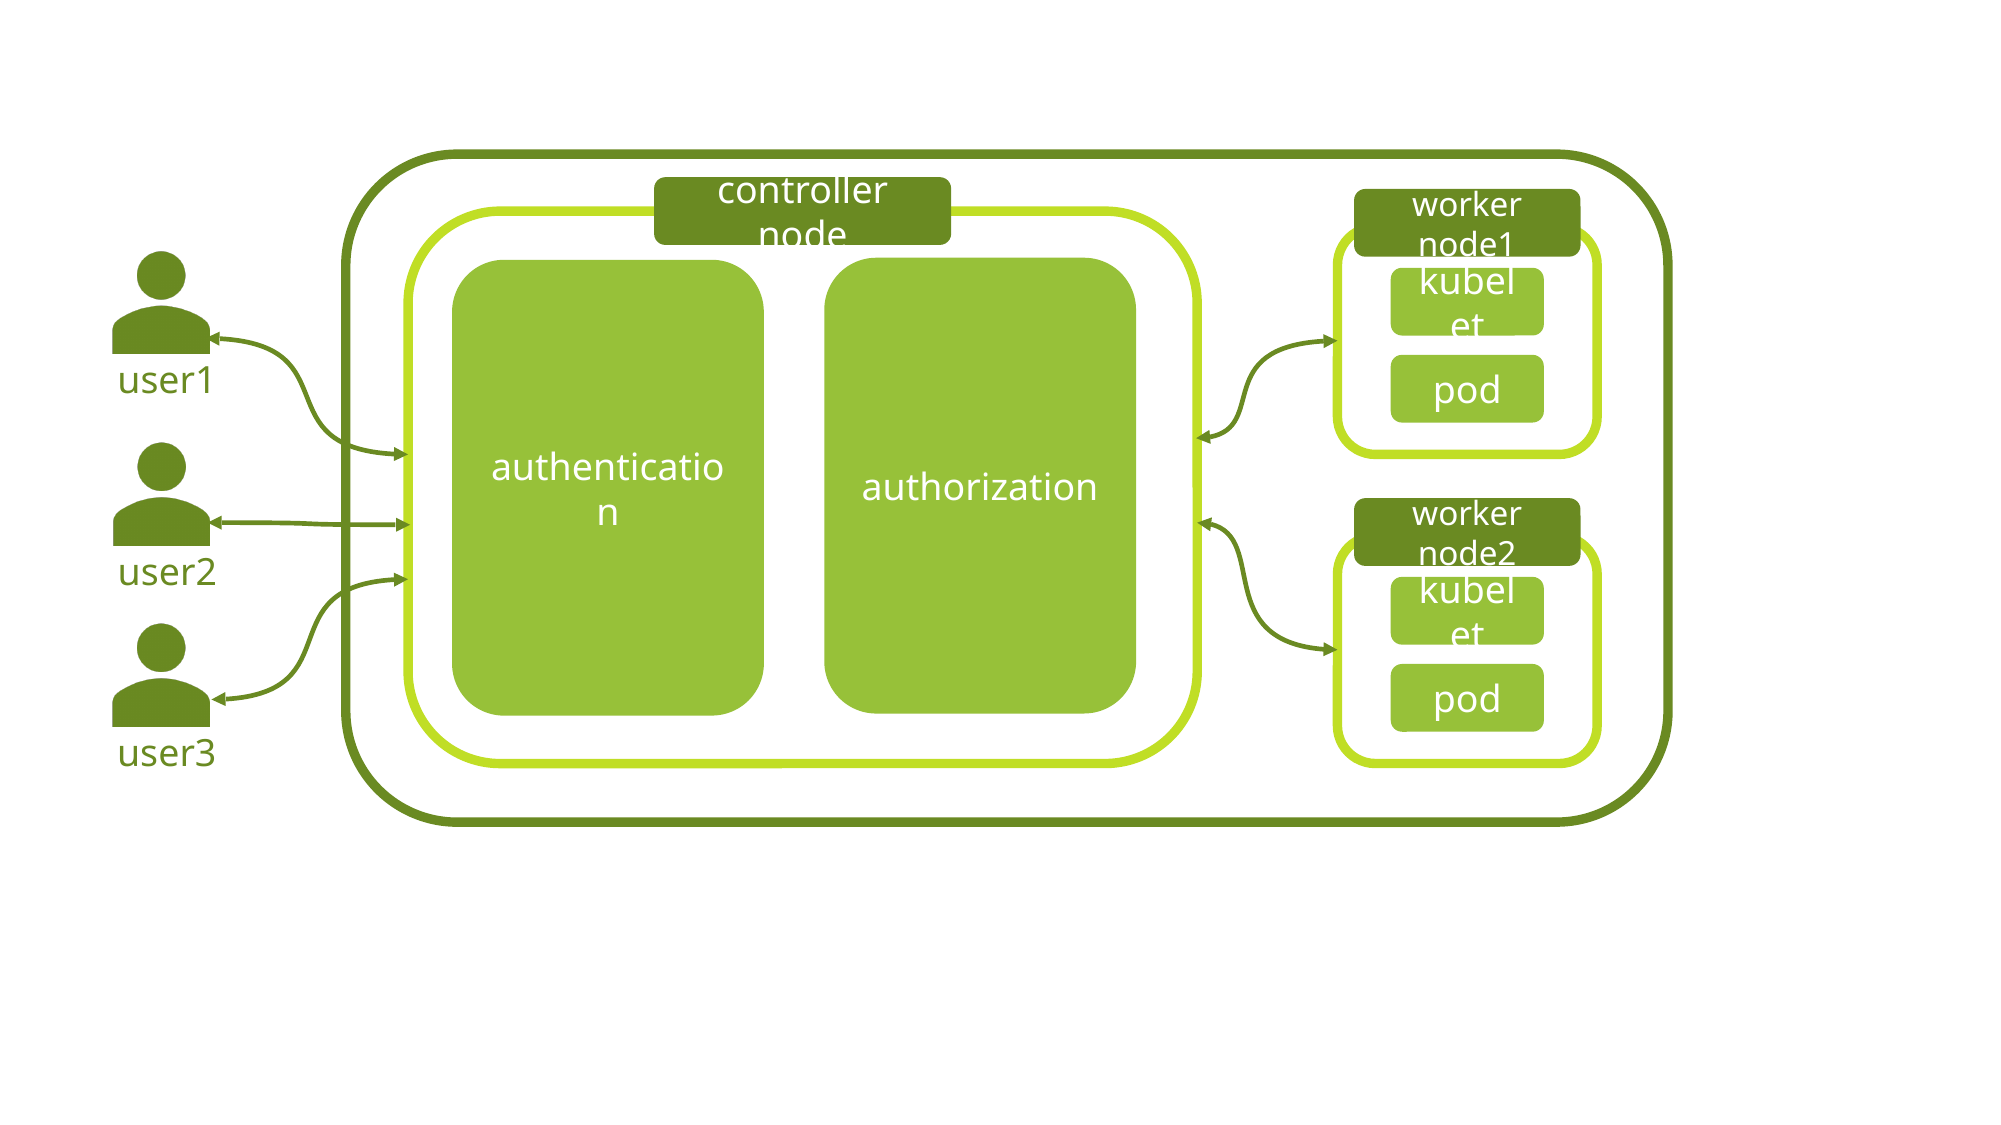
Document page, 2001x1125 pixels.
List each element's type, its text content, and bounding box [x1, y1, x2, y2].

text_box [406, 209, 1199, 766]
picture [87, 602, 234, 748]
text_box kubelet [1389, 575, 1546, 647]
text_box pod [1389, 353, 1546, 425]
text_box user2 [102, 568, 232, 601]
picture [88, 421, 235, 568]
text_box worker node1 [1352, 187, 1583, 259]
picture [88, 229, 234, 376]
text_box controller node [652, 175, 953, 247]
text_box kubelet [1389, 266, 1546, 338]
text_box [1196, 522, 1338, 651]
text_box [1195, 340, 1338, 439]
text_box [205, 337, 409, 455]
text_box [1335, 542, 1599, 766]
text_box pod [1389, 662, 1546, 734]
text_box authorization [822, 256, 1138, 716]
text_box worker node2 [1352, 496, 1583, 568]
text_box user3 [102, 748, 232, 782]
text_box [344, 152, 1670, 824]
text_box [207, 522, 411, 526]
text_box authentication [450, 258, 766, 718]
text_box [210, 578, 409, 701]
text_box user1 [102, 376, 205, 409]
